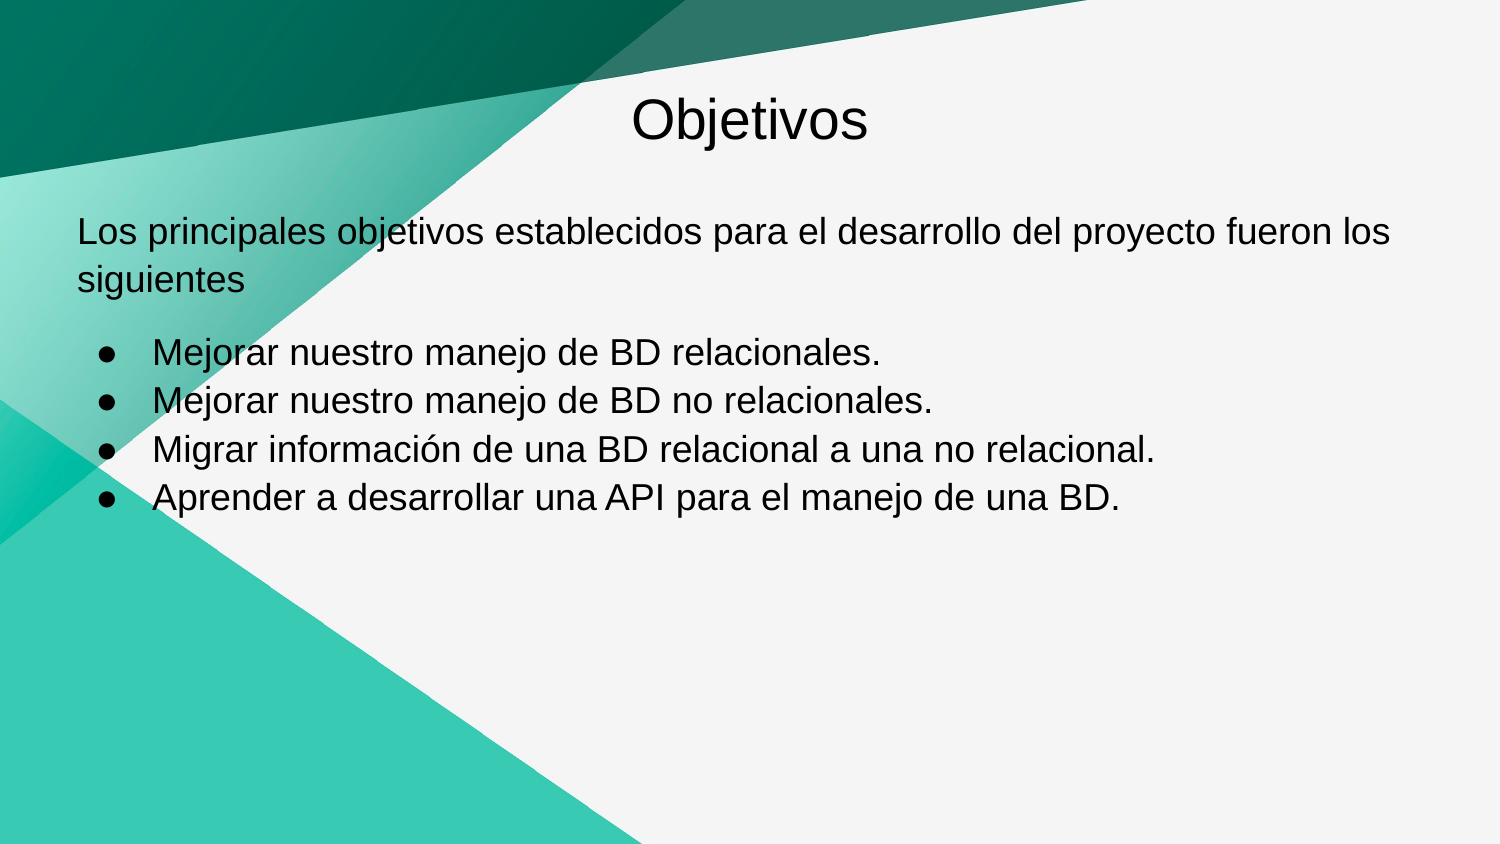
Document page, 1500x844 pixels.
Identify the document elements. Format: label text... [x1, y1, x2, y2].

list Los principales objetivos establecidos para el desarrollo del proyecto fueron los siguientes Mejorar nuestro manejo de BD relacionales. Mejorar nuestro manejo de BD no relacionales. Migrar información de una BD relacional a una no relacional. Aprender a desarrollar una API para el manejo de una BD. [62, 189, 1460, 750]
title Objetivos [51, 72, 1449, 167]
picture [0, 0, 1500, 844]
